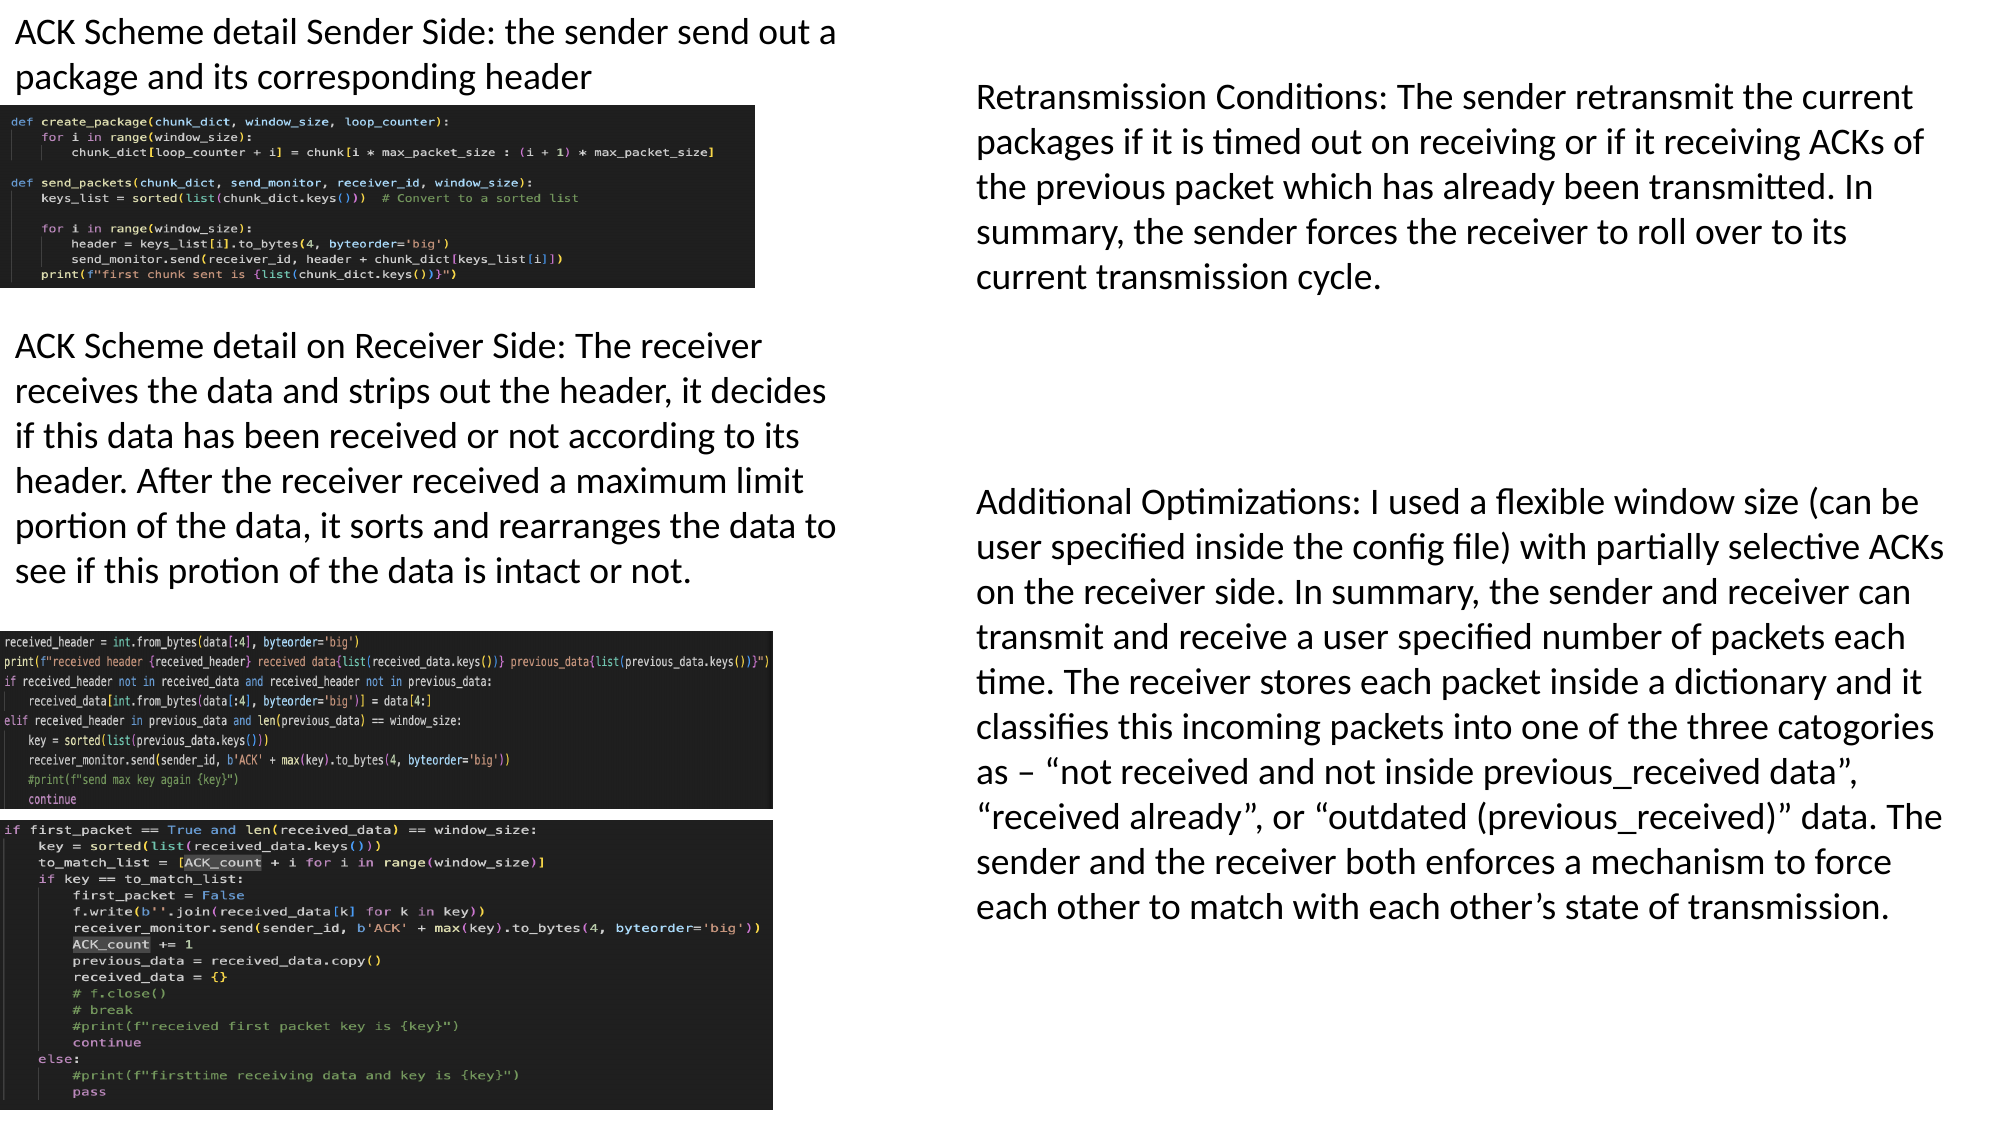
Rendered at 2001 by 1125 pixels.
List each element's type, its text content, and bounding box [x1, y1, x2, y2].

picture [0, 820, 773, 1110]
picture [0, 631, 773, 809]
text_box Retransmission Conditions: The sender retransmit the current packages if it is timed out on receiving or if it receiving ACKs of the previous packet which has already been transmitted. In summary, the sender forces the receiver to roll over to its current transmission cycle. Additional Optimizations: I used a flexible window size (can be user specified inside the config file) with partially selective ACKs on the receiver side. In summary, the sender and receiver can transmit and receive a user specified number of packets each time. The receiver stores each packet inside a dictionary and it classifies this incoming packets into one of the three catogories as – “not received and not inside previous_received data”, “received already”, or “outdated (previous_received)” data. The sender and the receiver both enforces a mechanism to force each other to match with each other’s state of transmission. [961, 64, 1962, 935]
text_box ACK Scheme detail on Receiver Side: The receiver receives the data and strips out the header, it decides if this data has been received or not according to its header. After the receiver received a maximum limit portion of the data, it sorts and rearranges the data to see if this protion of the data is intact or not. [0, 313, 857, 643]
text_box ACK Scheme detail Sender Side: the sender send out a package and its corresponding header [0, 0, 944, 150]
picture [0, 105, 755, 288]
